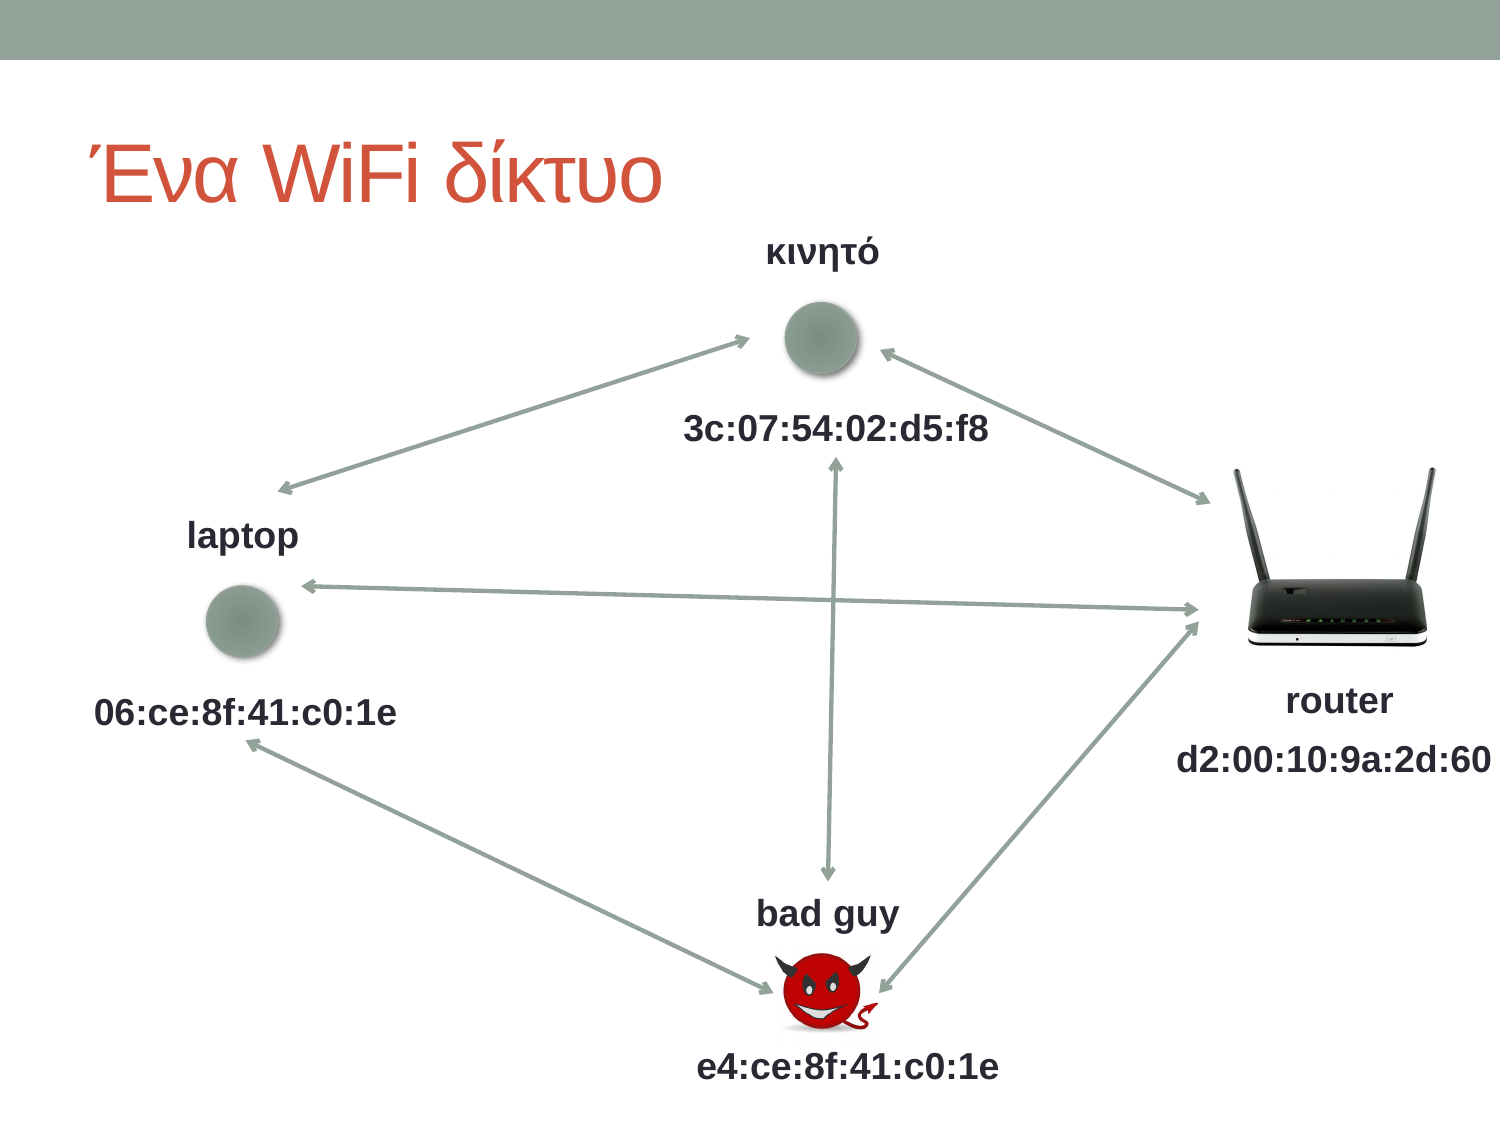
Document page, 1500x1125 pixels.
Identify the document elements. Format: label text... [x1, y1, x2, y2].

picture [773, 940, 880, 1047]
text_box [845, 585, 1200, 610]
text_box bad guy [784, 881, 876, 937]
text_box [784, 301, 858, 375]
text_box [827, 457, 837, 882]
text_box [878, 621, 1200, 994]
text_box e4:ce:8f:41:c0:1e [681, 1034, 1015, 1095]
text_box 06:ce:8f:41:c0:1e [79, 680, 412, 741]
text_box router [1270, 689, 1409, 727]
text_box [277, 337, 751, 492]
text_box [879, 349, 1211, 504]
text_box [245, 740, 774, 994]
text_box laptop [171, 503, 315, 564]
text_box 3c:07:54:02:d5:f8 [759, 397, 876, 457]
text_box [300, 585, 824, 610]
text_box d2:00:10:9a:2d:60 [1207, 727, 1500, 788]
text_box [205, 585, 279, 658]
text_box κινητό [750, 219, 896, 280]
title Ένα WiFi δίκτυο [75, 87, 1425, 250]
picture [1210, 432, 1459, 681]
